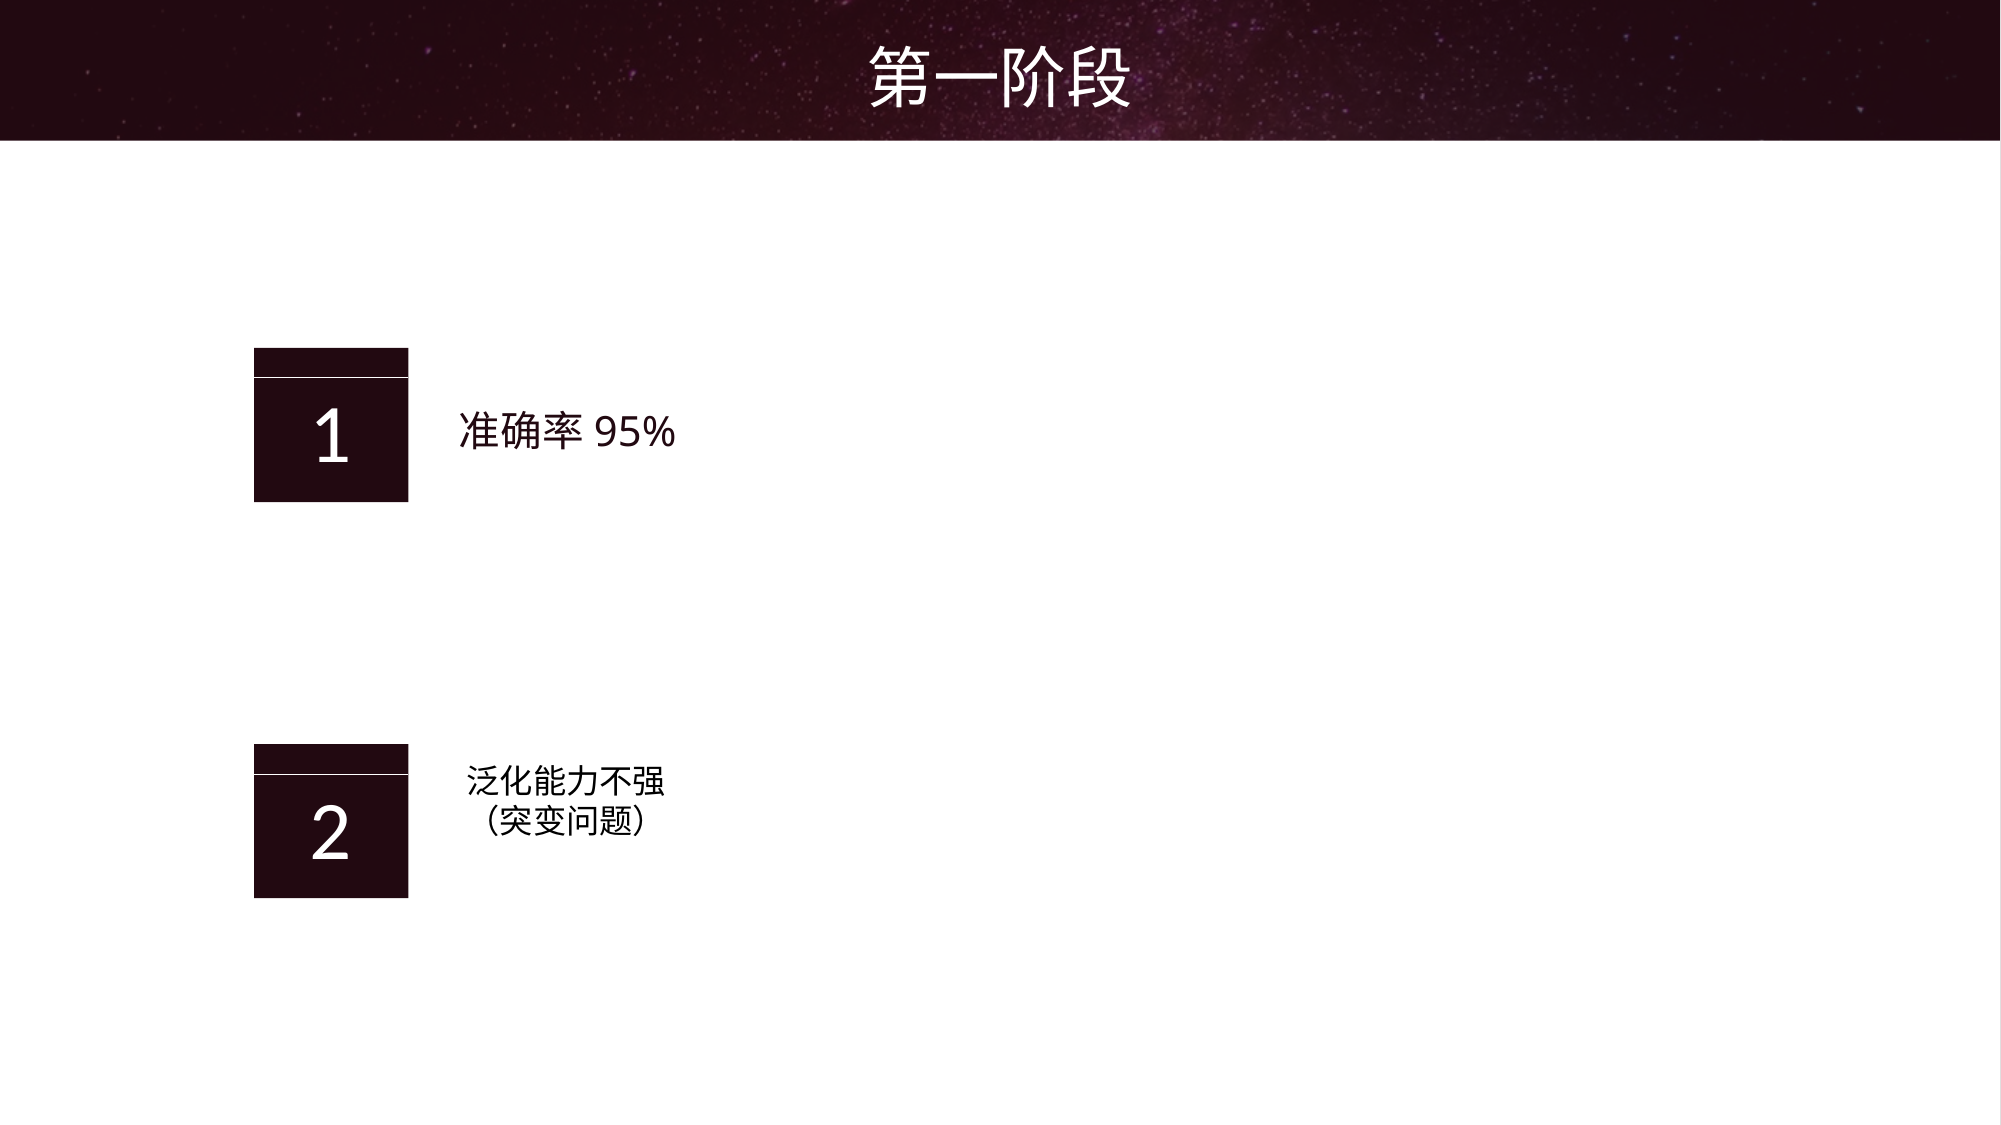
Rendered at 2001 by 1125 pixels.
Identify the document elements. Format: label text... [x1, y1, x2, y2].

text_box 泛化能力不强（突变问题） [451, 752, 740, 848]
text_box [236, 347, 427, 503]
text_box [236, 744, 427, 899]
text_box 准确率95% [443, 397, 1035, 462]
text_box 第一阶段 [516, 28, 1484, 123]
